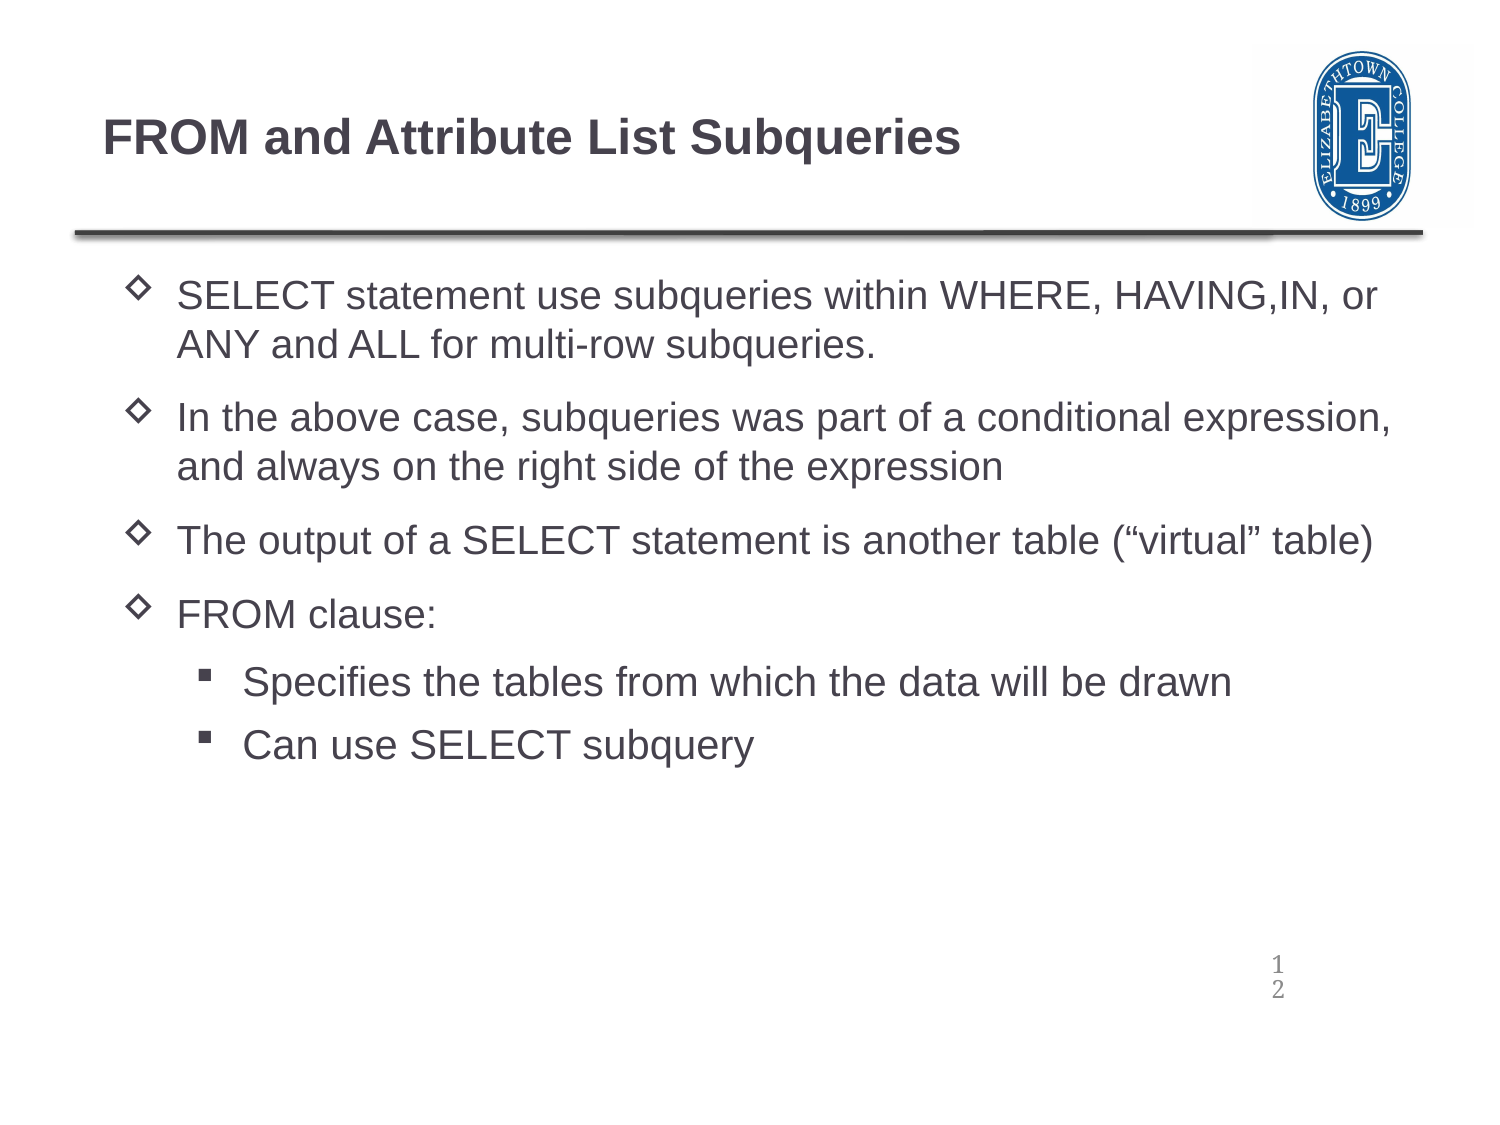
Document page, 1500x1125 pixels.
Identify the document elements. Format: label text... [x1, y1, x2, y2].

title FROM and Attribute List Subqueries [87, 68, 1101, 201]
picture [1252, 44, 1474, 228]
list SELECT statement use subqueries within WHERE, HAVING,IN, or ANY and ALL for multi-row subqueries. In the above case, subqueries was part of a conditional expression, and always on the right side of the expression The output of a SELECT statement is another table (“virtual” table) FROM clause: Specifies the tables from which the data will be drawn Can use SELECT subquery [105, 261, 1419, 864]
slide_number 12 [1256, 946, 1313, 985]
